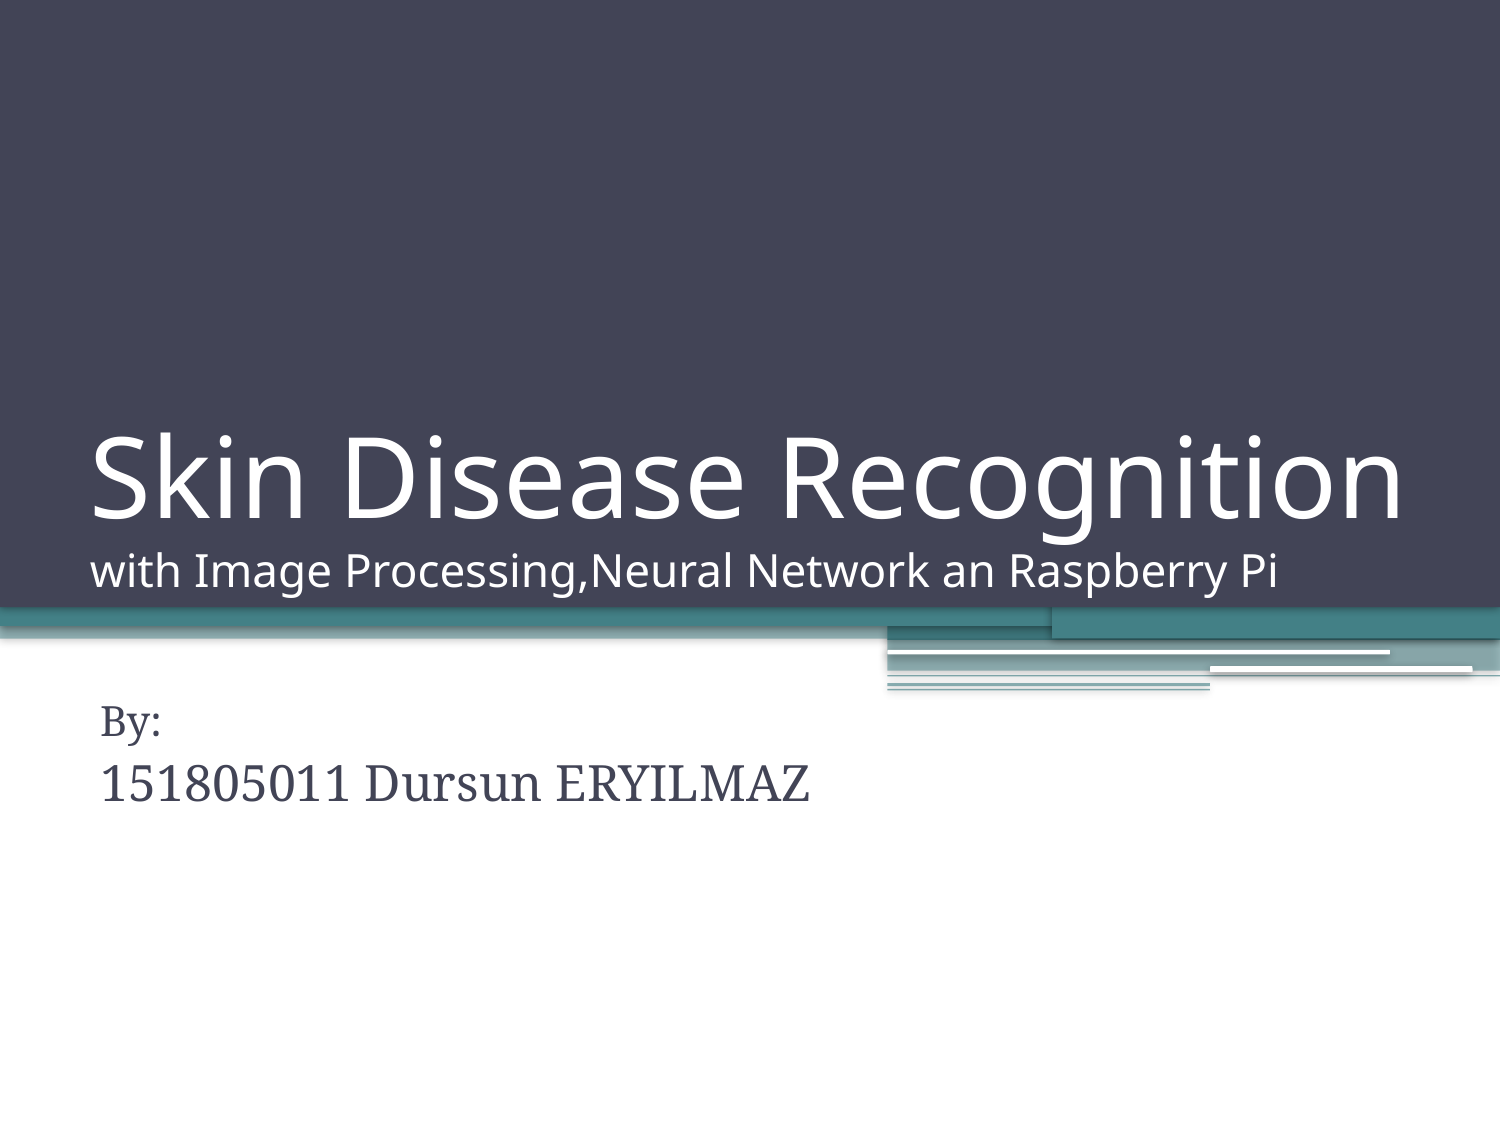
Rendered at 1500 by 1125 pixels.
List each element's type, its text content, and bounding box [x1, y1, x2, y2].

subtitle By: 151805011 Dursun ERYILMAZ [75, 687, 888, 975]
title Skin Disease Recognition with Image Processing,Neural Network an Raspberry Pi [75, 362, 1463, 604]
